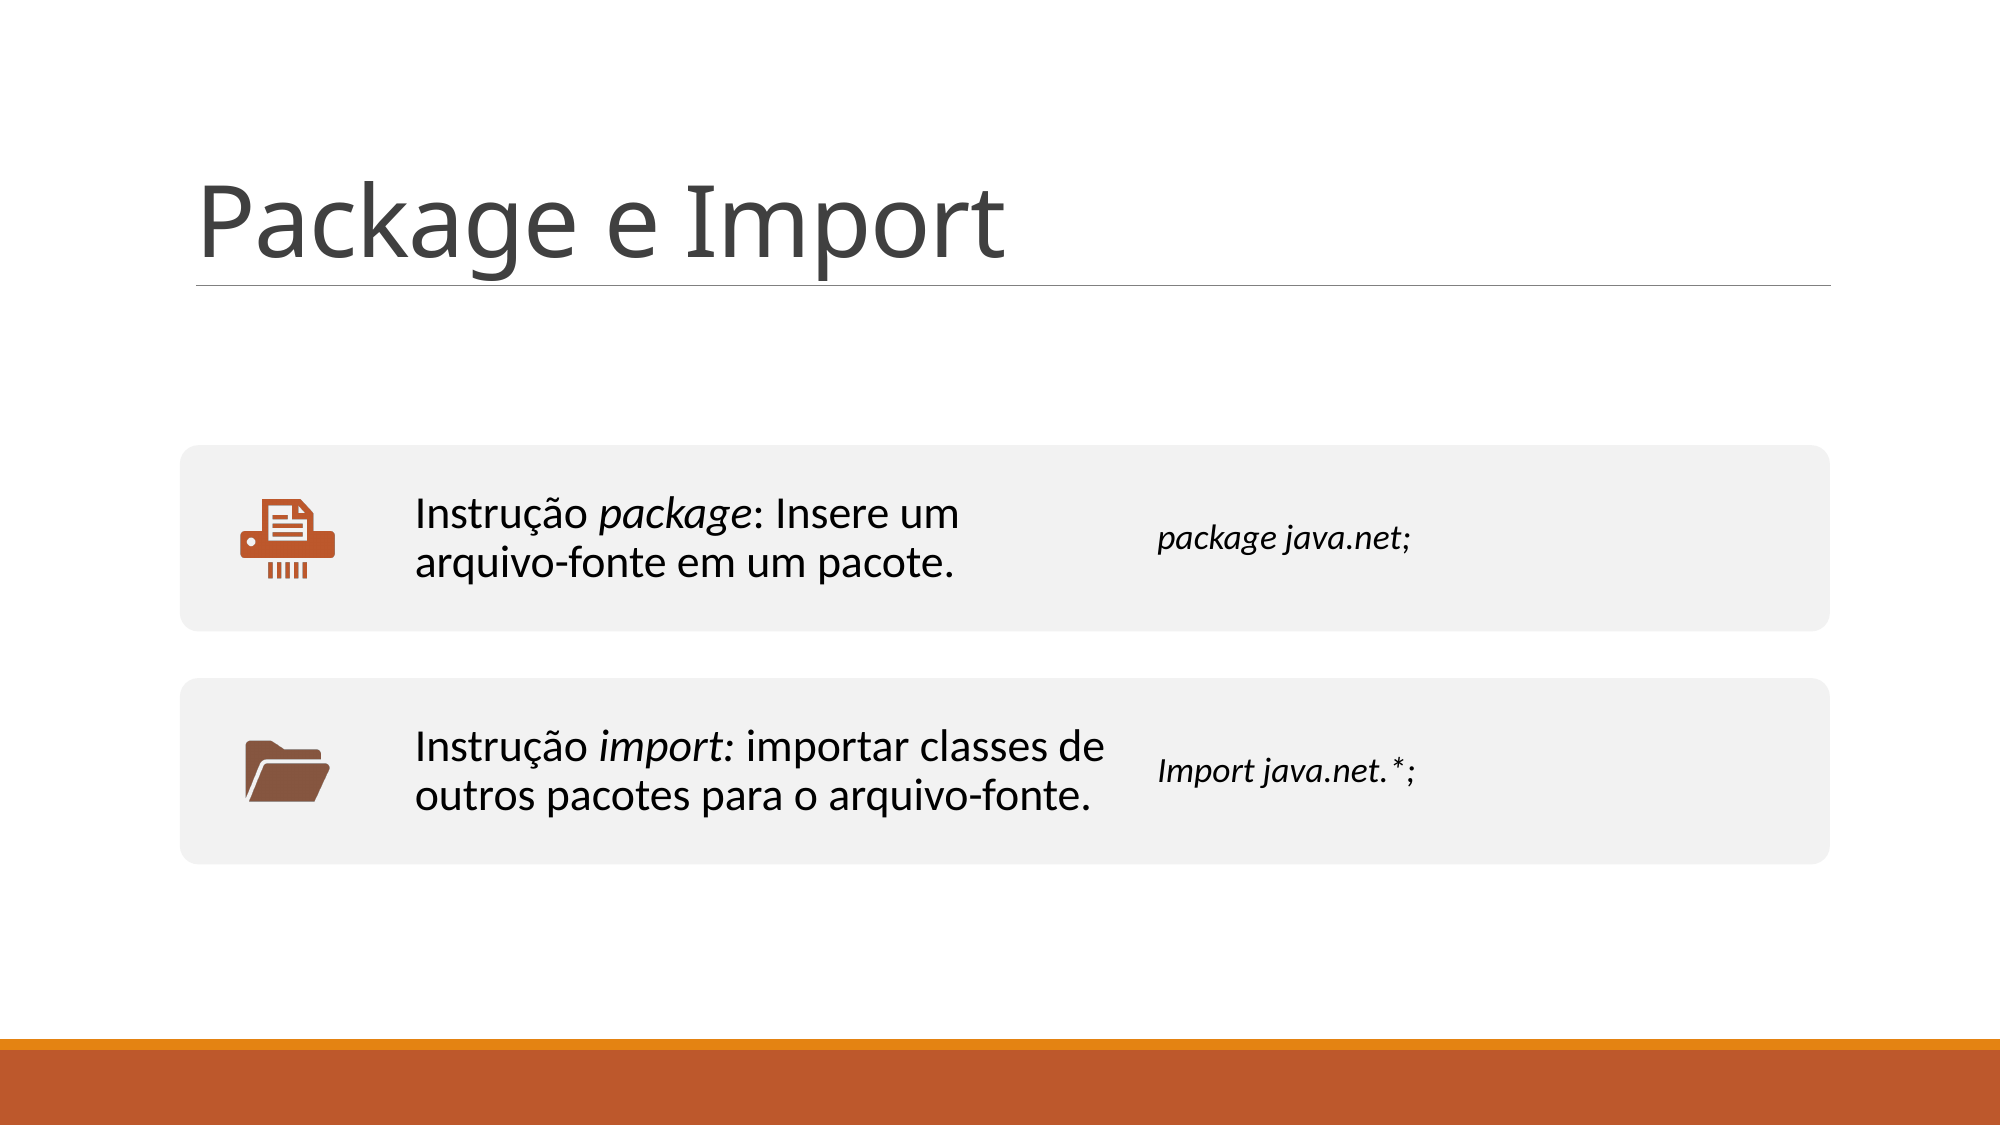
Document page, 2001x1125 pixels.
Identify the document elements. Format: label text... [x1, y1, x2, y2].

title Package e Import [180, 47, 1830, 285]
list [179, 343, 1831, 966]
